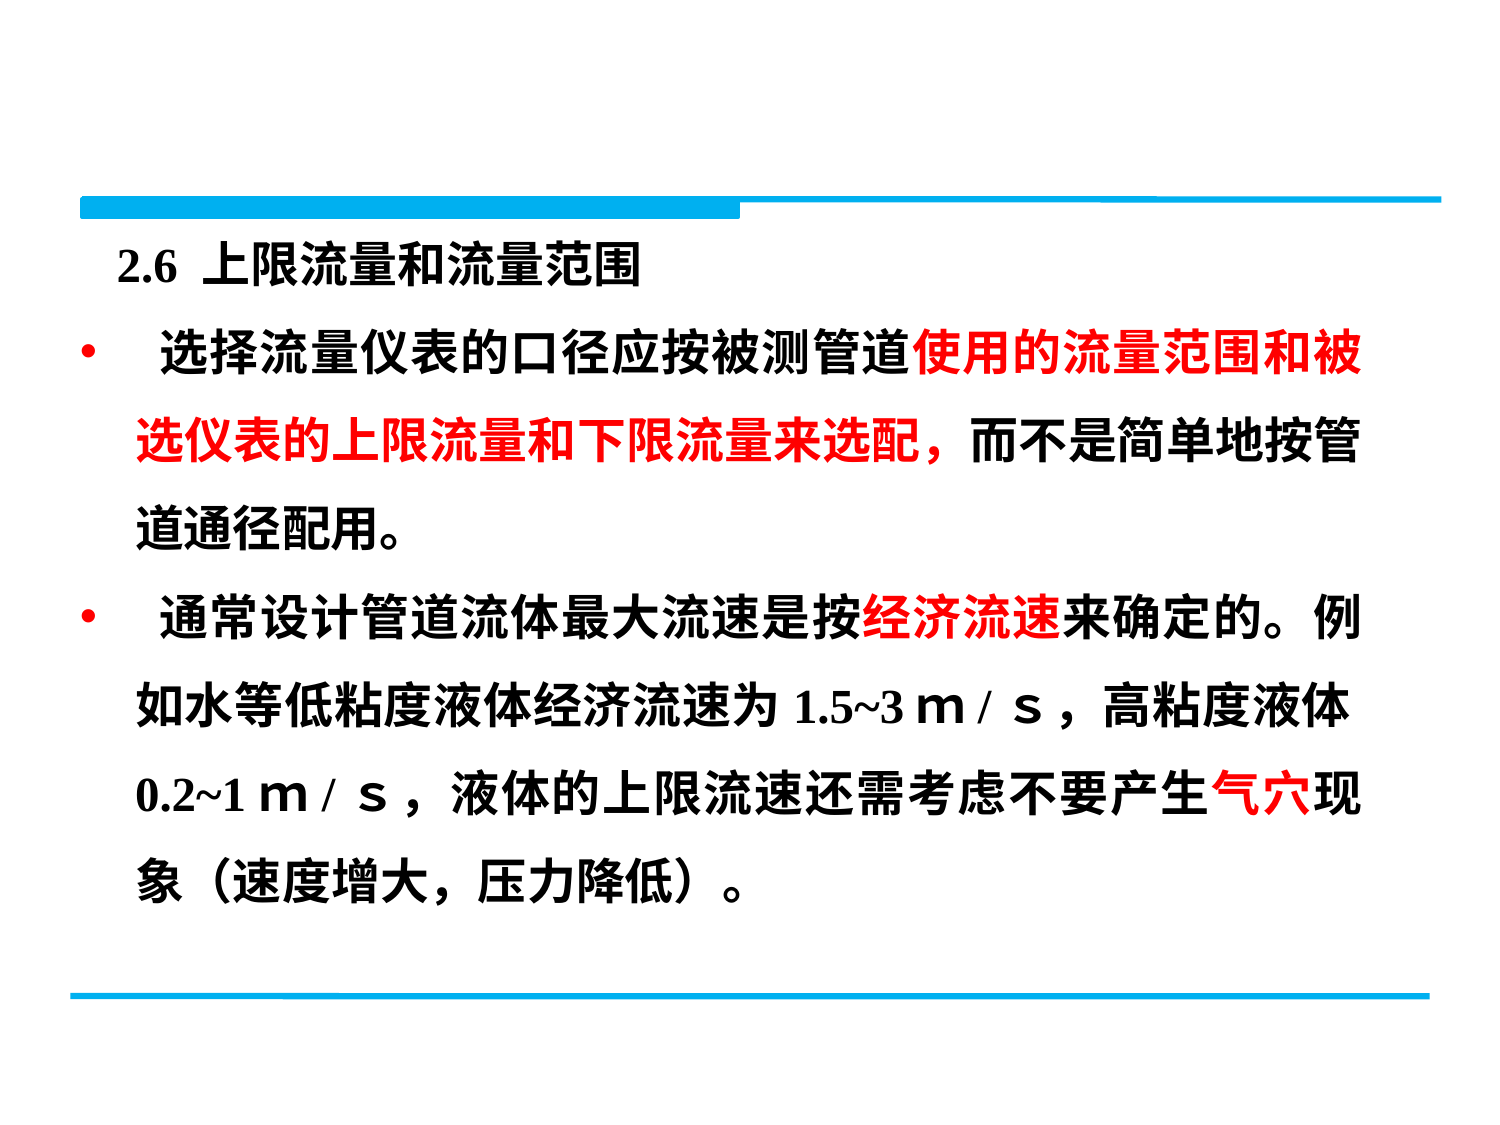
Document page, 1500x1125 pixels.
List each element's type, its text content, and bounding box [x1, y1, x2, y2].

list 2.6 上限流量和流量范围 选择流量仪表的口径应按被测管道使用的流量范围和被选仪表的上限流量和下限流量来选配，而不是简单地按管道通径配用。 通常设计管道流体最大流速是按经济流速来确定的。例如水等低粘度液体经济流速为1.5~3ｍ/ｓ，高粘度液体0.2~1ｍ/ｓ，液体的上限流速还需考虑不要产生气穴现象（速度增大，压力降低）。 [64, 196, 1378, 922]
